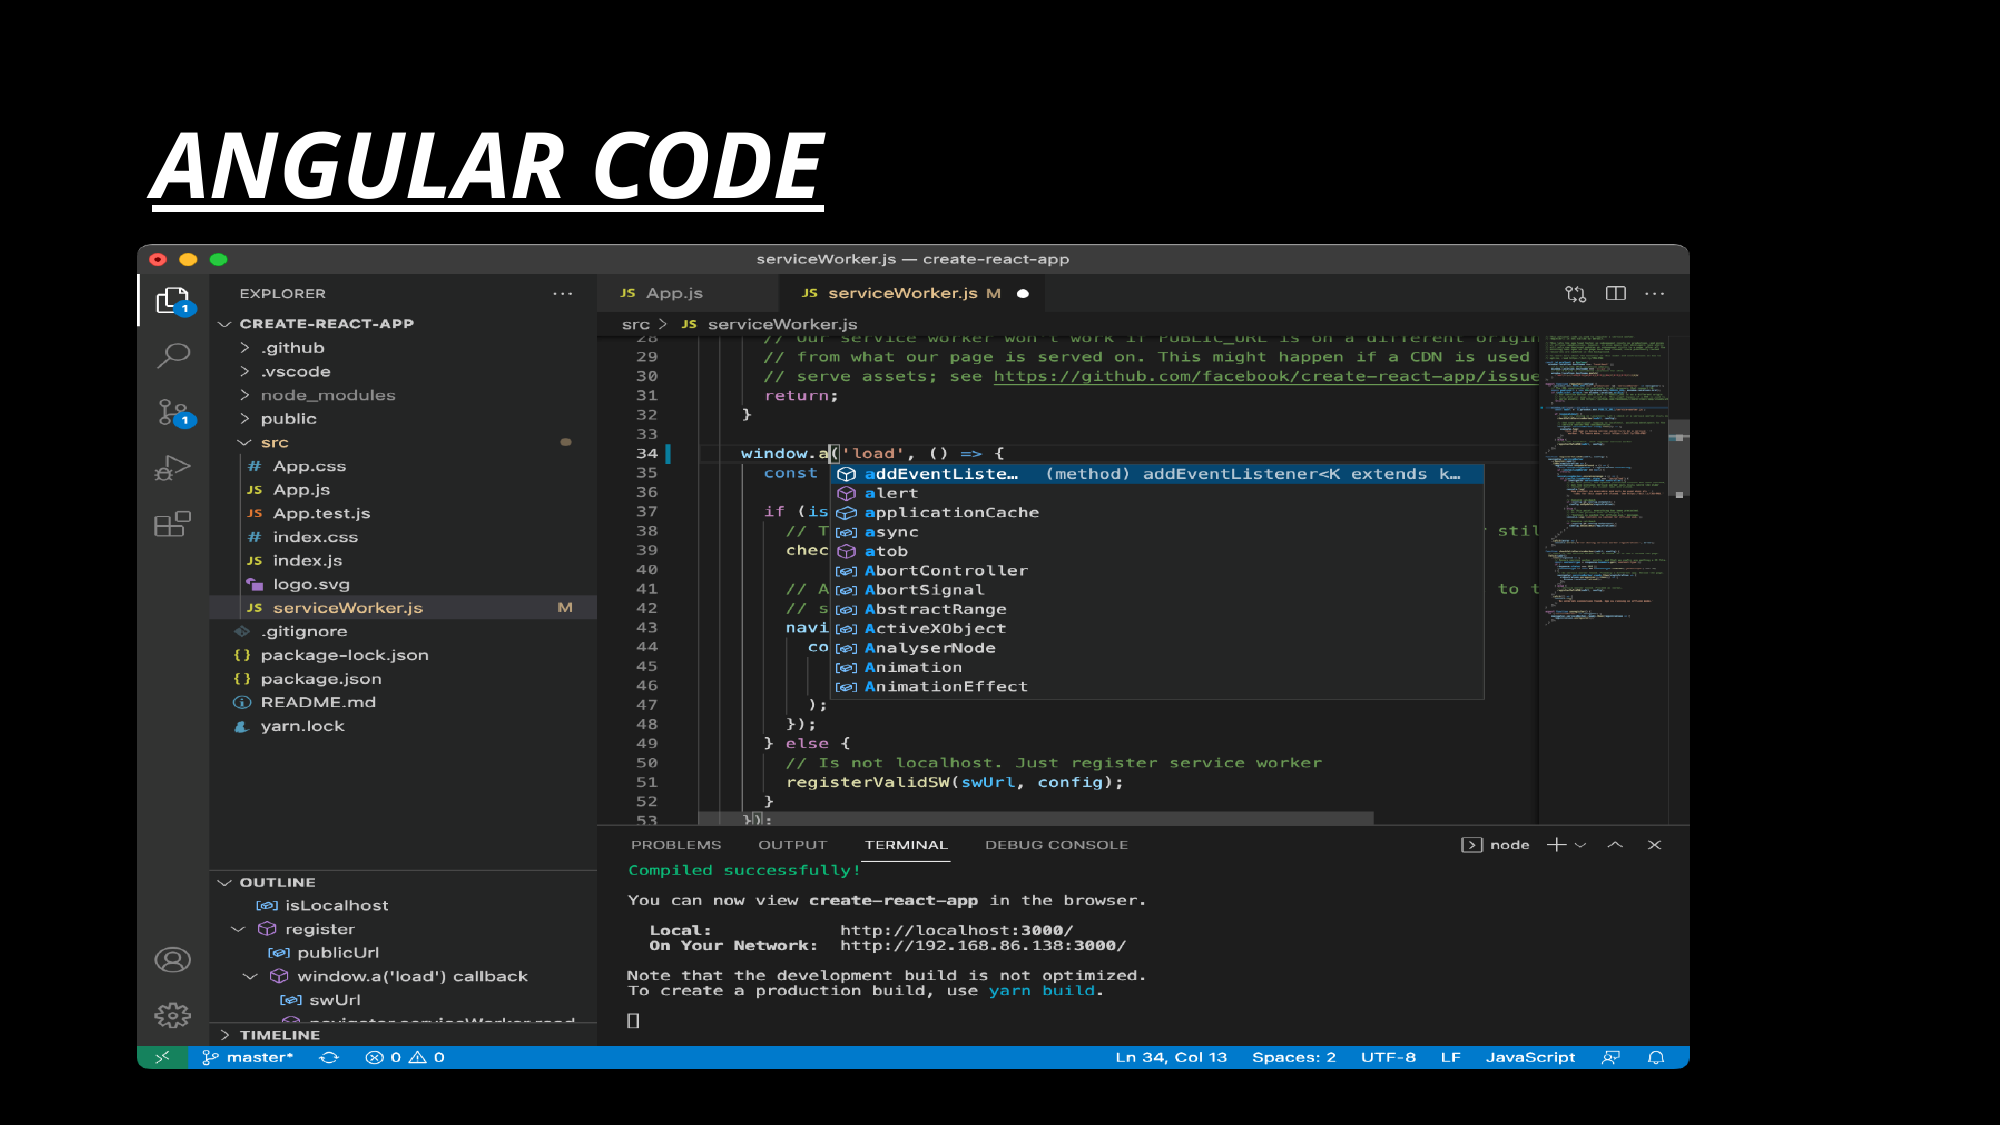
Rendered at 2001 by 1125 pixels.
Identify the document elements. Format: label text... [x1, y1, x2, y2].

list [137, 244, 1690, 1069]
title ANGULAR CODE [137, 59, 1863, 278]
